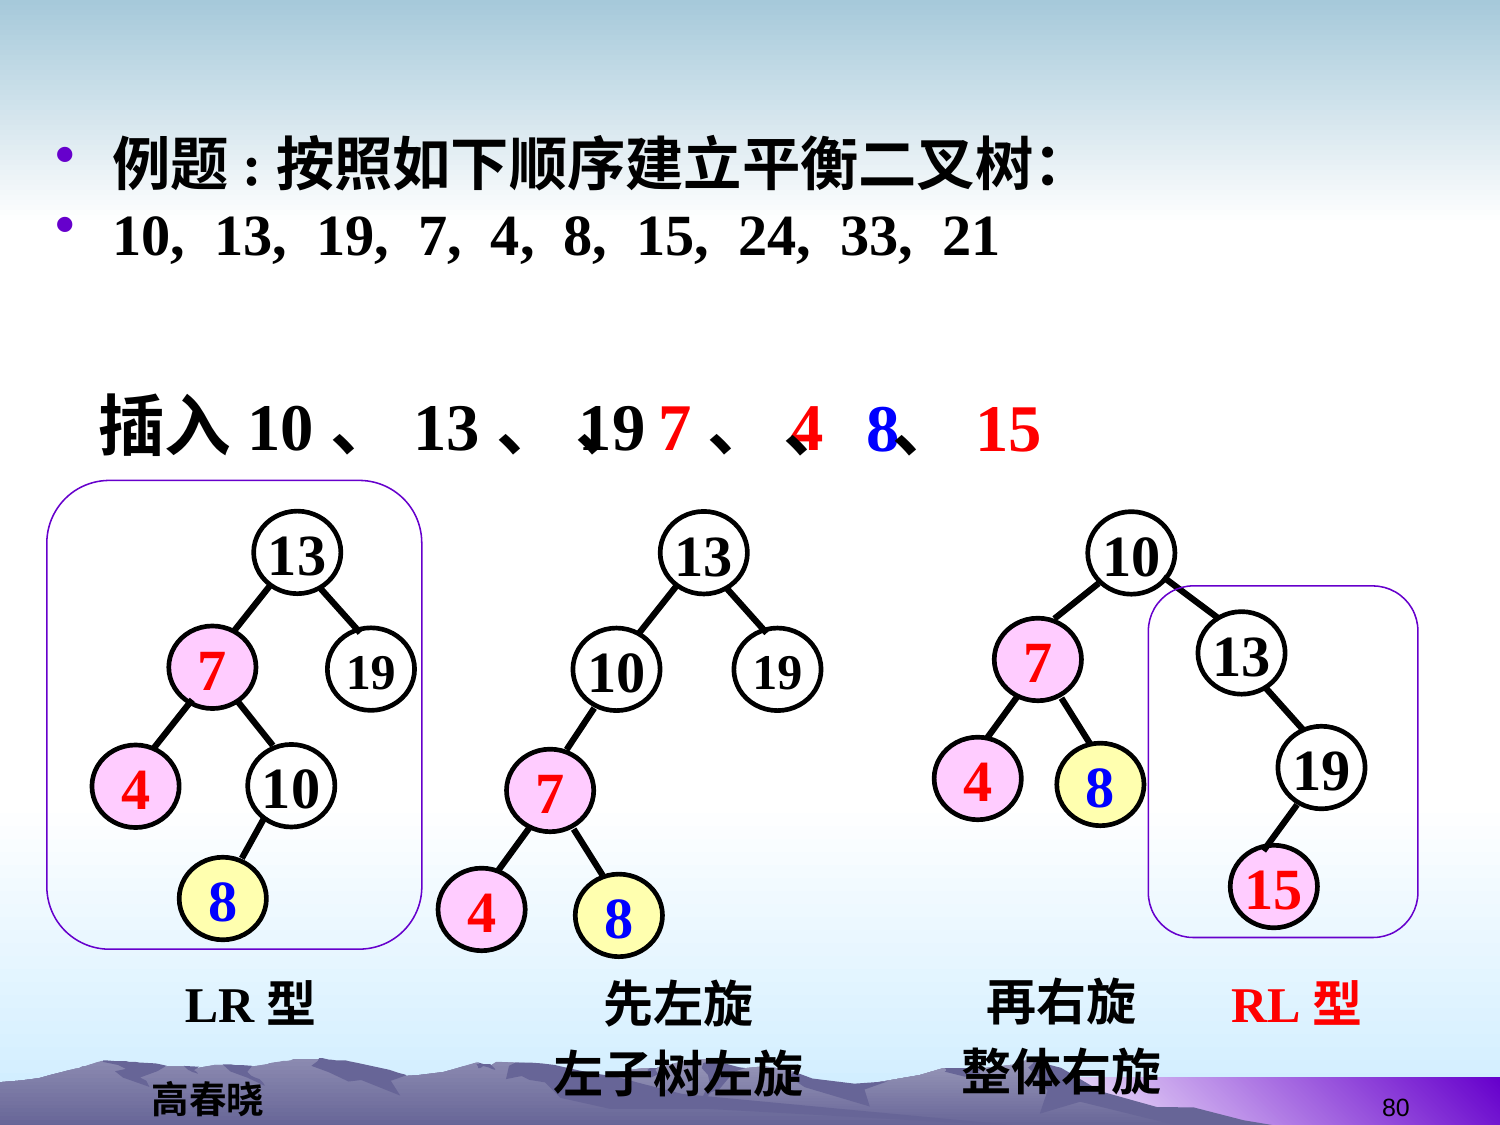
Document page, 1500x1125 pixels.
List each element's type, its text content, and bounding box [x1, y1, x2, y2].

text_box 7 [506, 749, 594, 832]
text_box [577, 492, 822, 711]
text_box 4 [934, 737, 1022, 820]
text_box 先左旋 左子树左旋 [513, 965, 845, 1106]
text_box 4 [438, 868, 526, 951]
slide_number 80 [1074, 1058, 1426, 1125]
text_box [1148, 585, 1418, 938]
text_box 7 [994, 618, 1082, 701]
text_box 8 [575, 874, 663, 957]
text_box 、8 [769, 377, 877, 472]
text_box 例题:按照如下顺序建立平衡二叉树： 10, 13, 19, 7, 4, 8, 15, 24, 33, 21 [41, 119, 1500, 313]
text_box [46, 480, 422, 950]
text_box 、15 [877, 377, 1060, 472]
text_box LR型 [121, 965, 380, 1060]
text_box 10 [1087, 511, 1175, 595]
text_box 8 [1056, 743, 1145, 826]
text_box 、7、4 [560, 376, 1345, 472]
text_box RL型 [1167, 965, 1426, 1060]
text_box 插入10、13、19 [83, 376, 560, 472]
text_box 再右旋 整体右旋 [932, 963, 1191, 1058]
